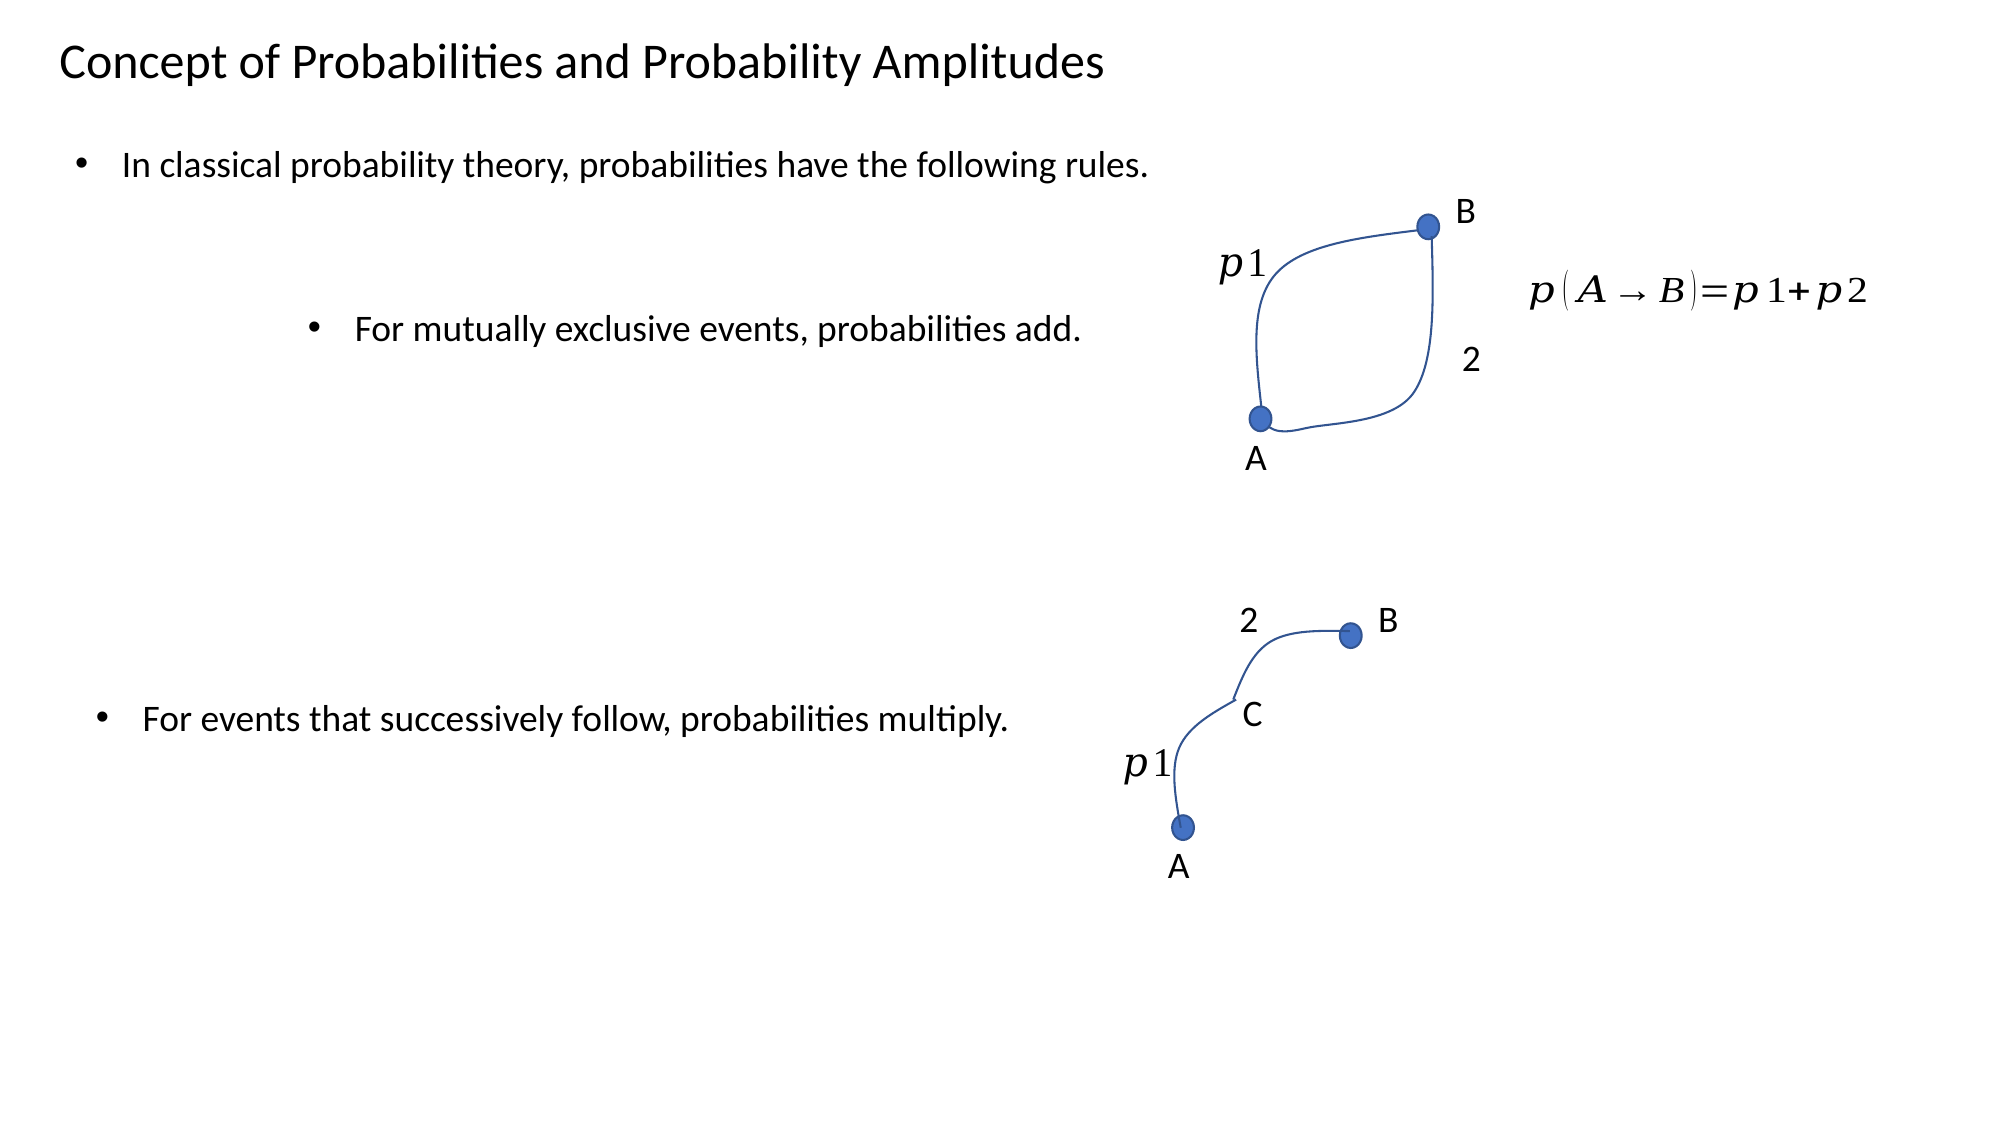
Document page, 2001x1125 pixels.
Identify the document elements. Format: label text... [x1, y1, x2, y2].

text_box For mutually exclusive events, probabilities add. [218, 296, 1217, 357]
text_box Concept of Probabilities and Probability Amplitudes [44, 21, 1121, 97]
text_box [1217, 178, 1492, 486]
text_box For events that successively follow, probabilities multiply. [6, 686, 1080, 746]
text_box In classical probability theory, probabilities have the following rules. [60, 132, 1166, 193]
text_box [1122, 587, 1415, 895]
